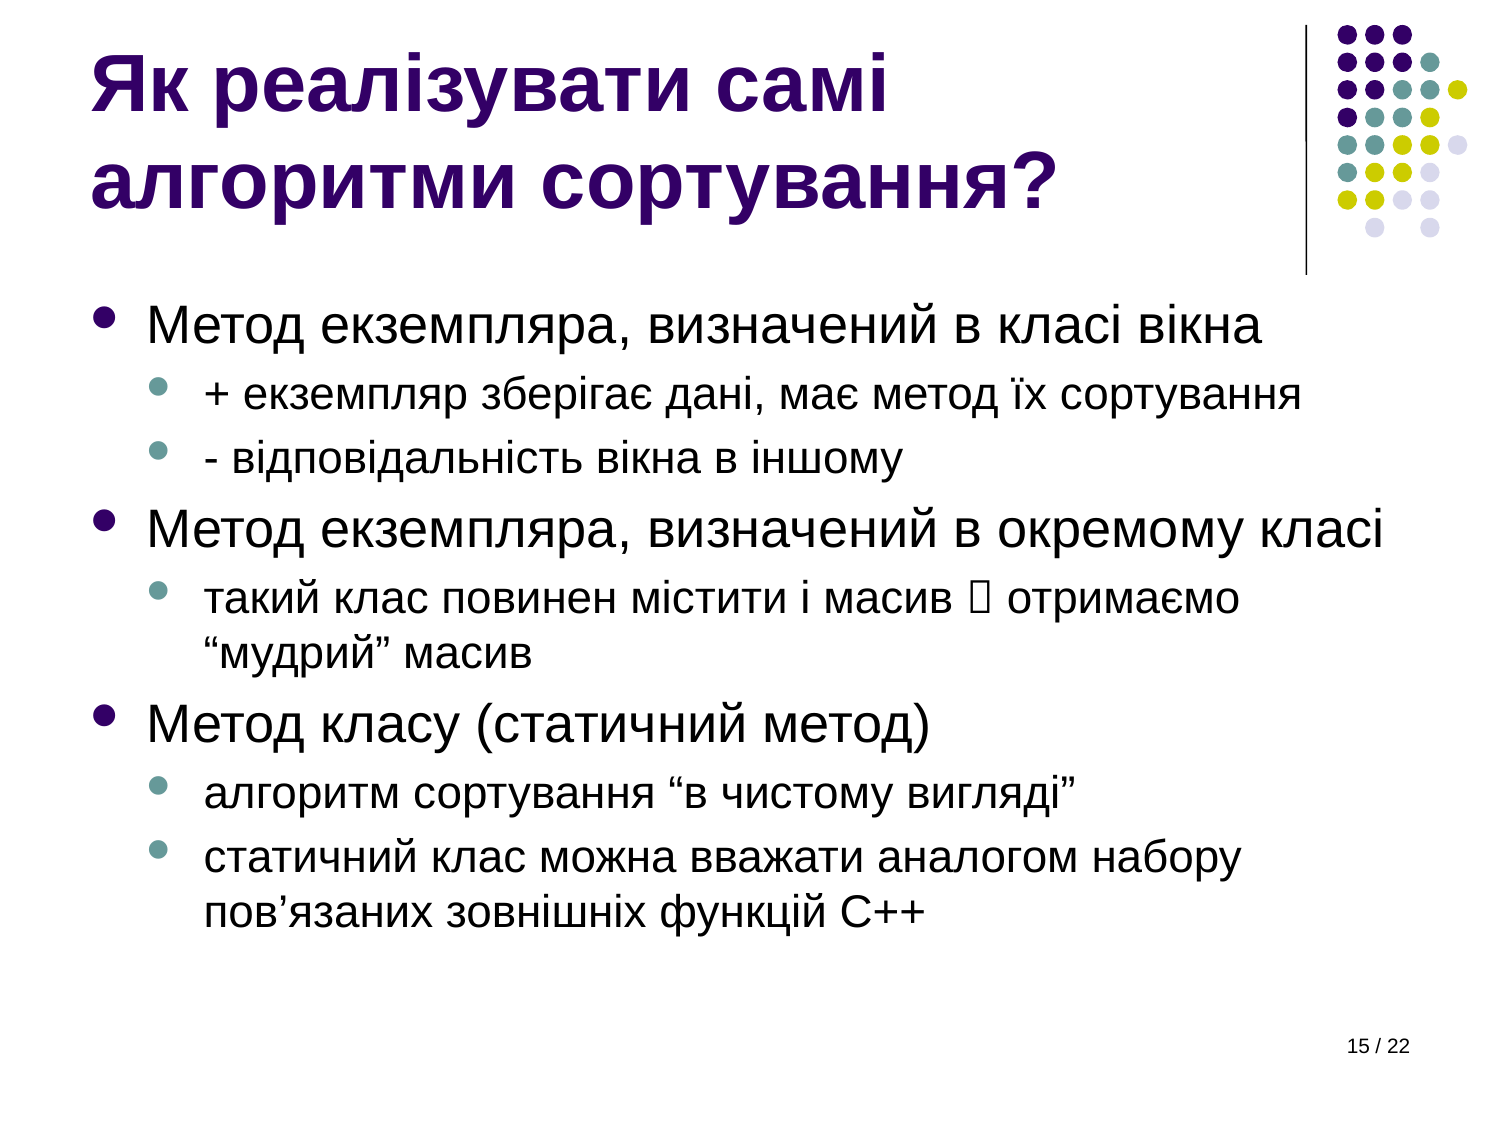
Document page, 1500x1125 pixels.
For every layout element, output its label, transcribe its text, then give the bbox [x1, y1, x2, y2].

slide_number 15 / 22 [1074, 1025, 1425, 1100]
title Як реалізувати самі алгоритми сортування? [75, 20, 1313, 233]
list Метод екземпляра, визначений в класі вікна + екземпляр зберігає дані, має метод їх сортування - відповідальність вікна в іншому Метод екземпляра, визначений в окремому класі такий клас повинен містити і масив  отримаємо “мудрий” масив Метод класу (статичний метод) алгоритм сортування “в чистому вигляді” статичний клас можна вважати аналогом набору пов’язаних зовнішніх функцій С++ [75, 282, 1425, 1006]
